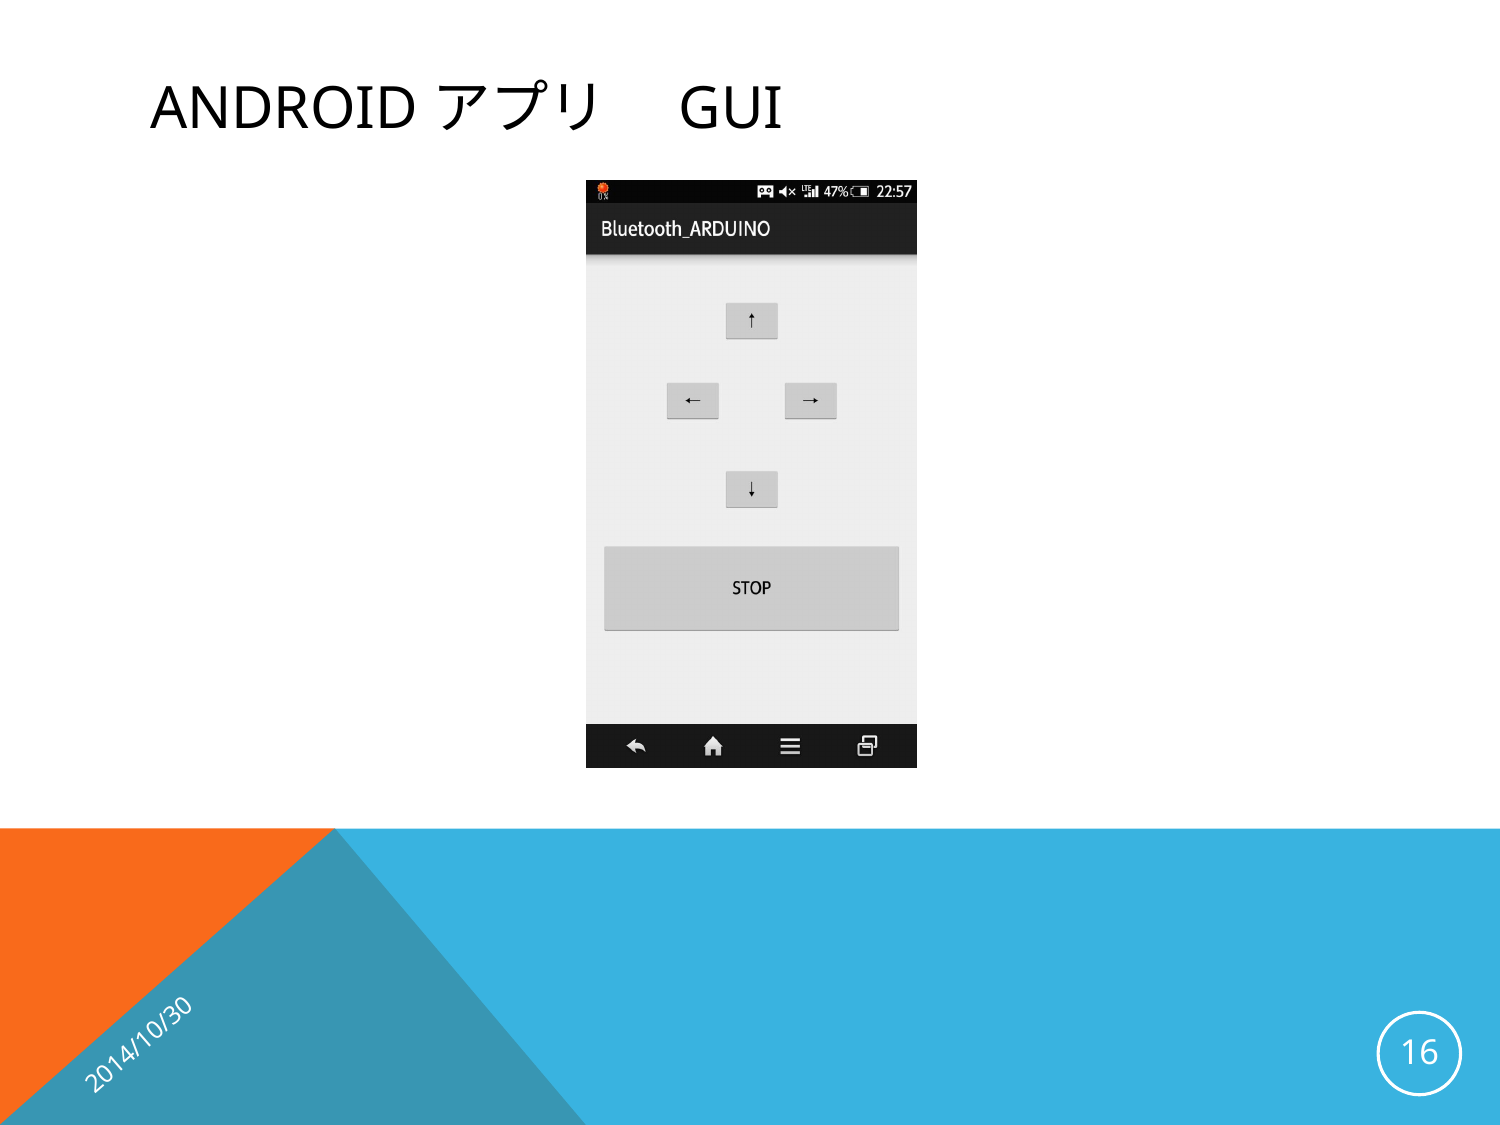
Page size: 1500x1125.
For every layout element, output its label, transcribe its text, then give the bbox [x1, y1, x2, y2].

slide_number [65, 849, 357, 1109]
title ANDROIDアプリ GUI [135, 60, 1369, 150]
slide_number 16 [1376, 1010, 1463, 1097]
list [134, 180, 1369, 768]
